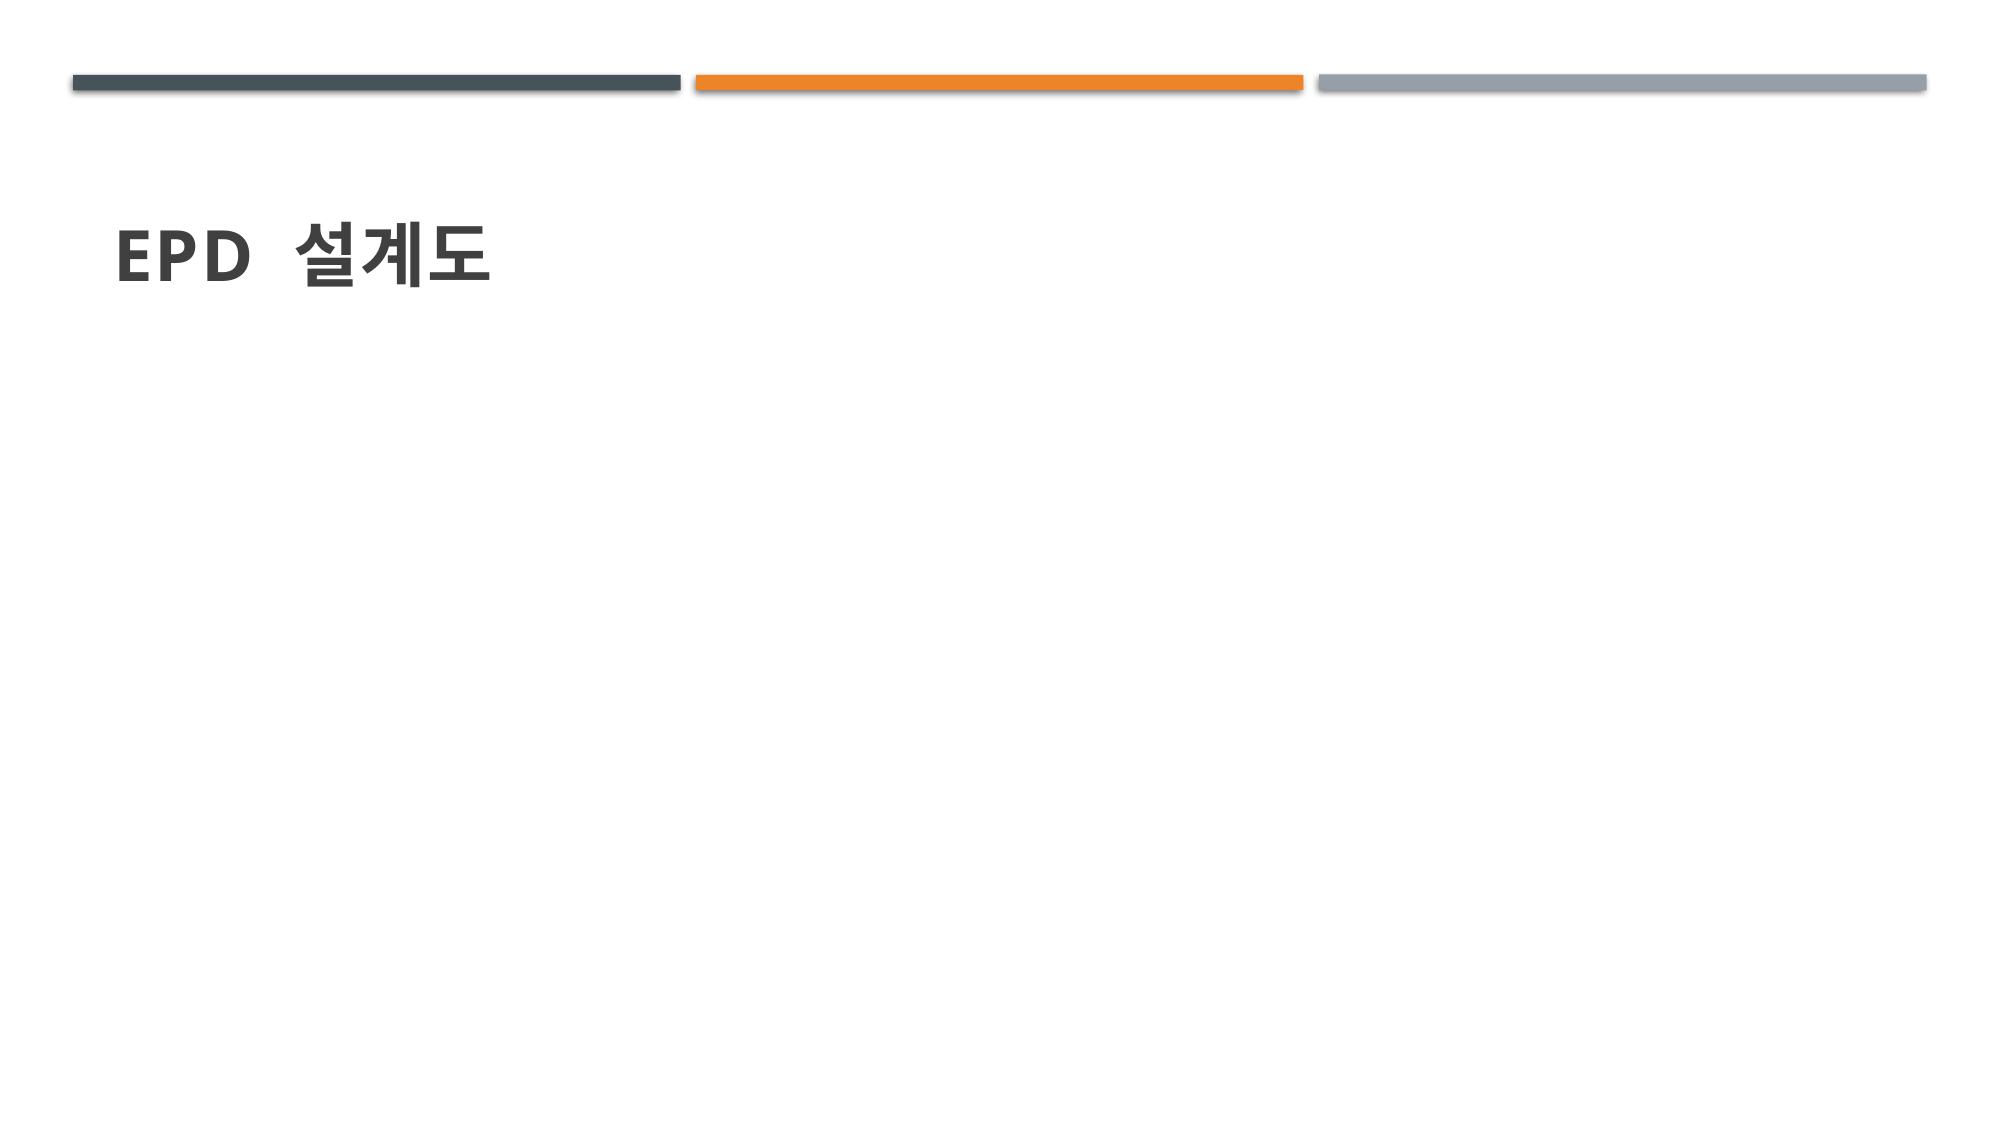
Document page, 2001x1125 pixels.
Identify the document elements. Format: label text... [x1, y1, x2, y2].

title EPD 설계도 [95, 115, 1905, 311]
